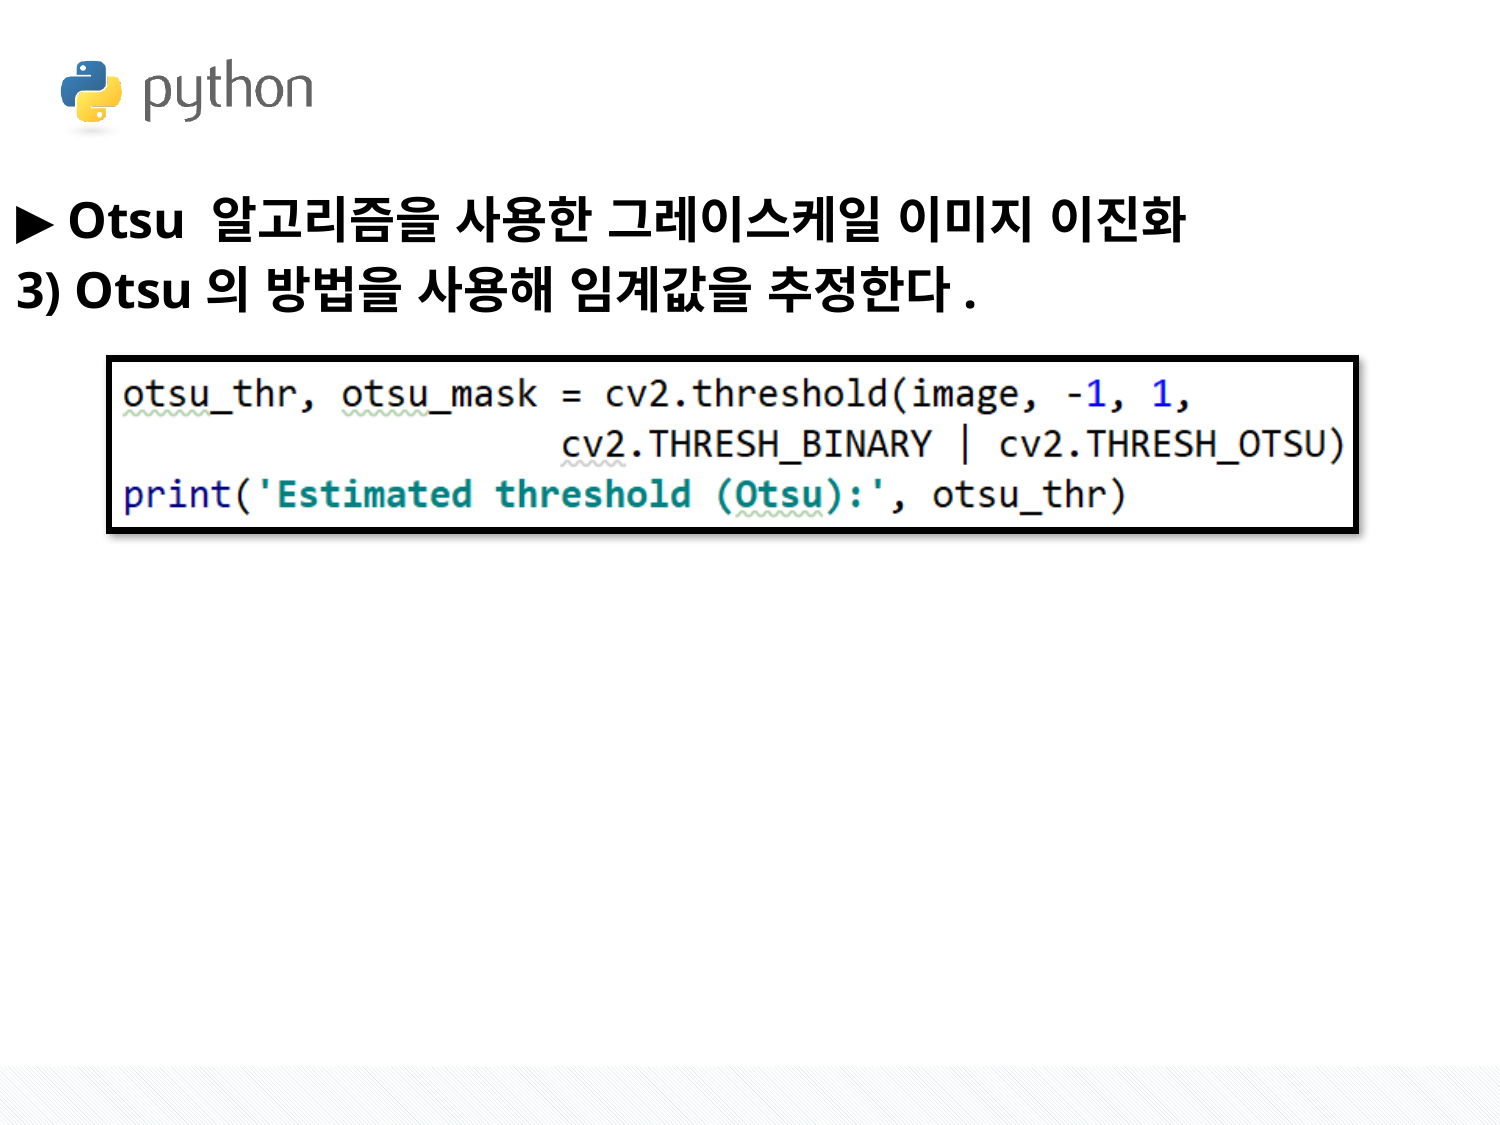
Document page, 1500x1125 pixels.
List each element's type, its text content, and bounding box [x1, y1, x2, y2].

list ▶ Otsu 알고리즘을 사용한 그레이스케일 이미지 이진화 3) Otsu의 방법을 사용해 임계값을 추정한다. [0, 180, 1500, 1043]
picture [111, 361, 1354, 528]
picture [17, 42, 349, 155]
